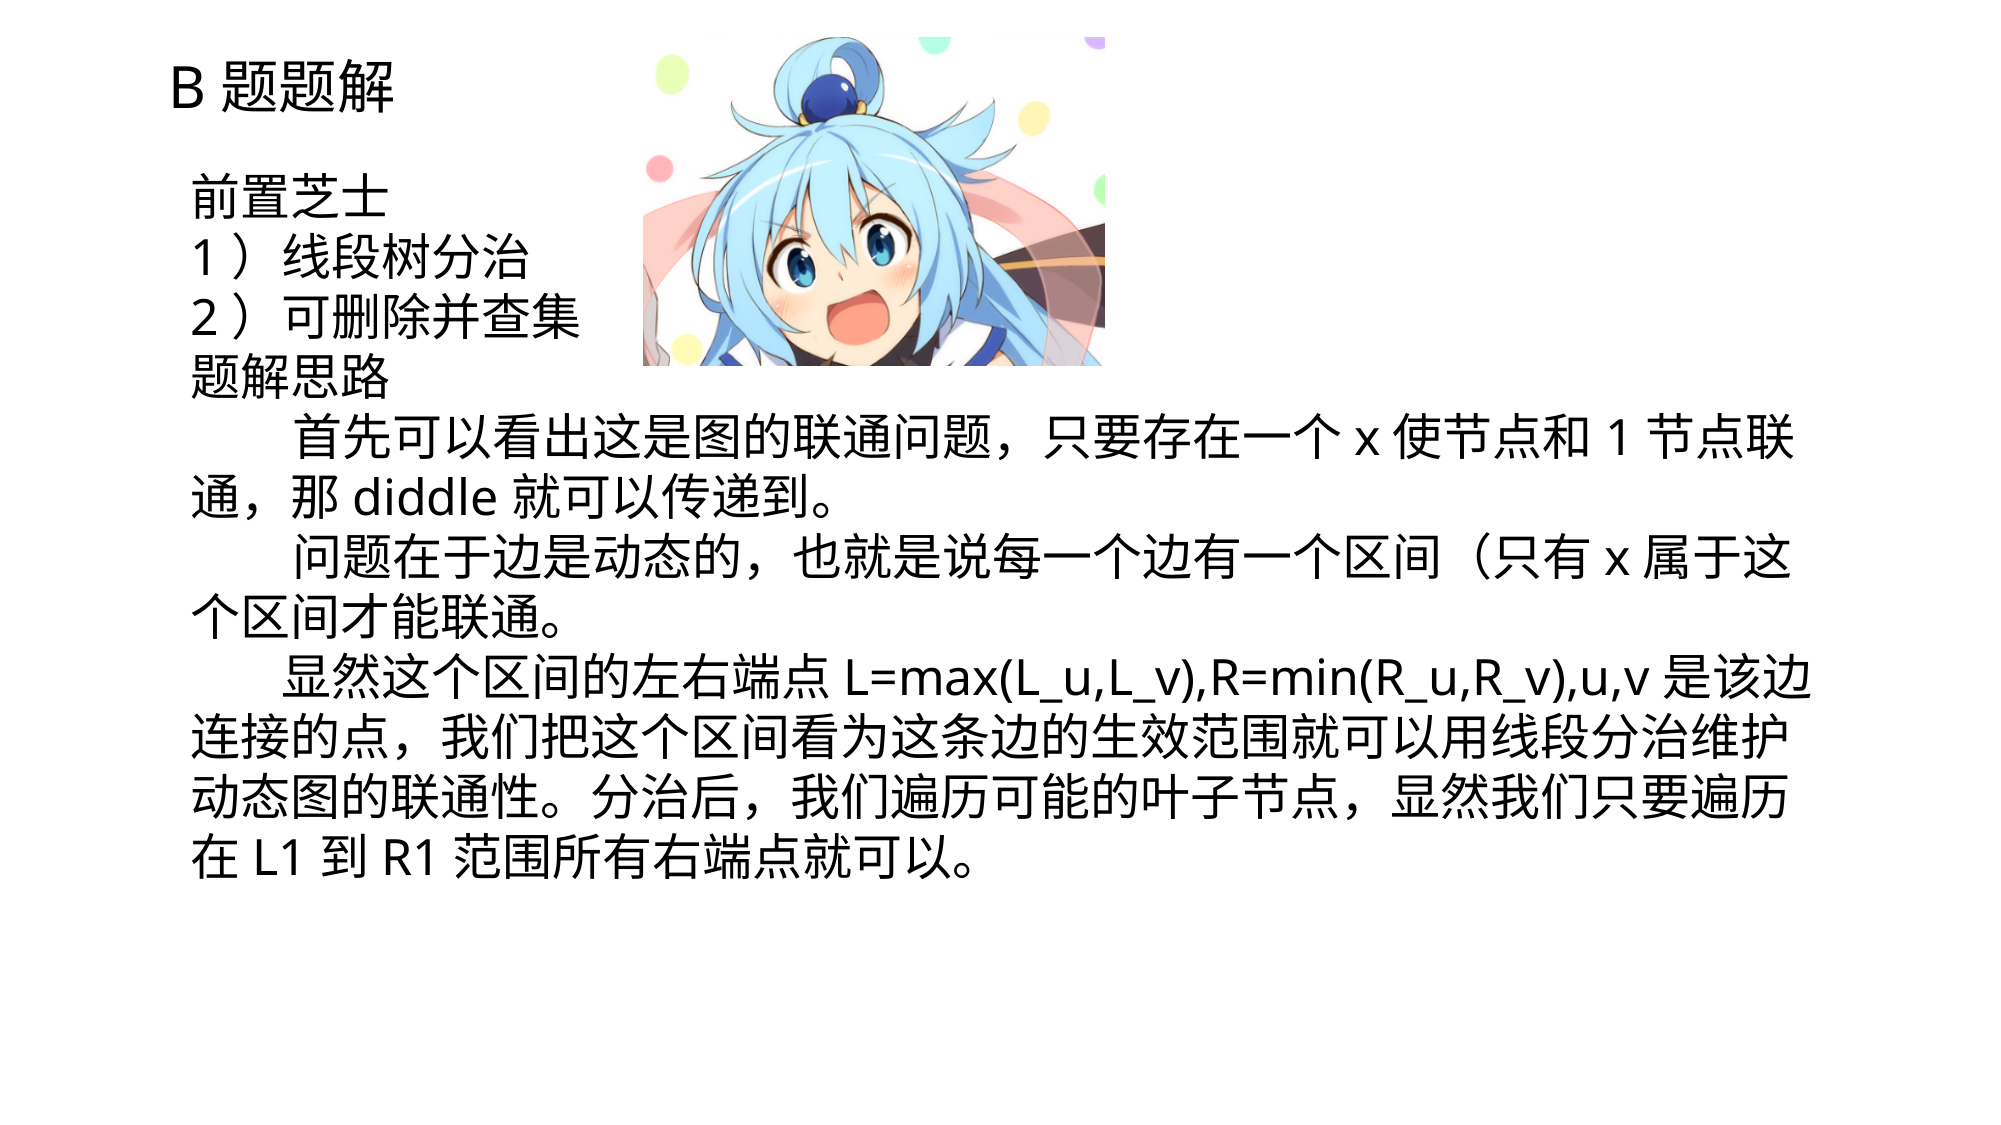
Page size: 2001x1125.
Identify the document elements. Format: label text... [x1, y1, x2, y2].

picture [643, 37, 1105, 366]
text_box 前置芝士 1）线段树分治 2）可删除并查集 题解思路 首先可以看出这是图的联通问题，只要存在一个x使节点和1节点联通，那diddle就可以传递到。 问题在于边是动态的，也就是说每一个边有一个区间（只有x属于这个区间才能联通。 显然这个区间的左右端点L=max(L_u,L_v),R=min(R_u,R_v),u,v是该边连接的点，我们把这个区间看为这条边的生效范围就可以用线段分治维护动态图的联通性。分治后，我们遍历可能的叶子节点，显然我们只要遍历在L1到R1范围所有右端点就可以。 [175, 158, 1841, 893]
title B题题解 [0, 0, 565, 129]
